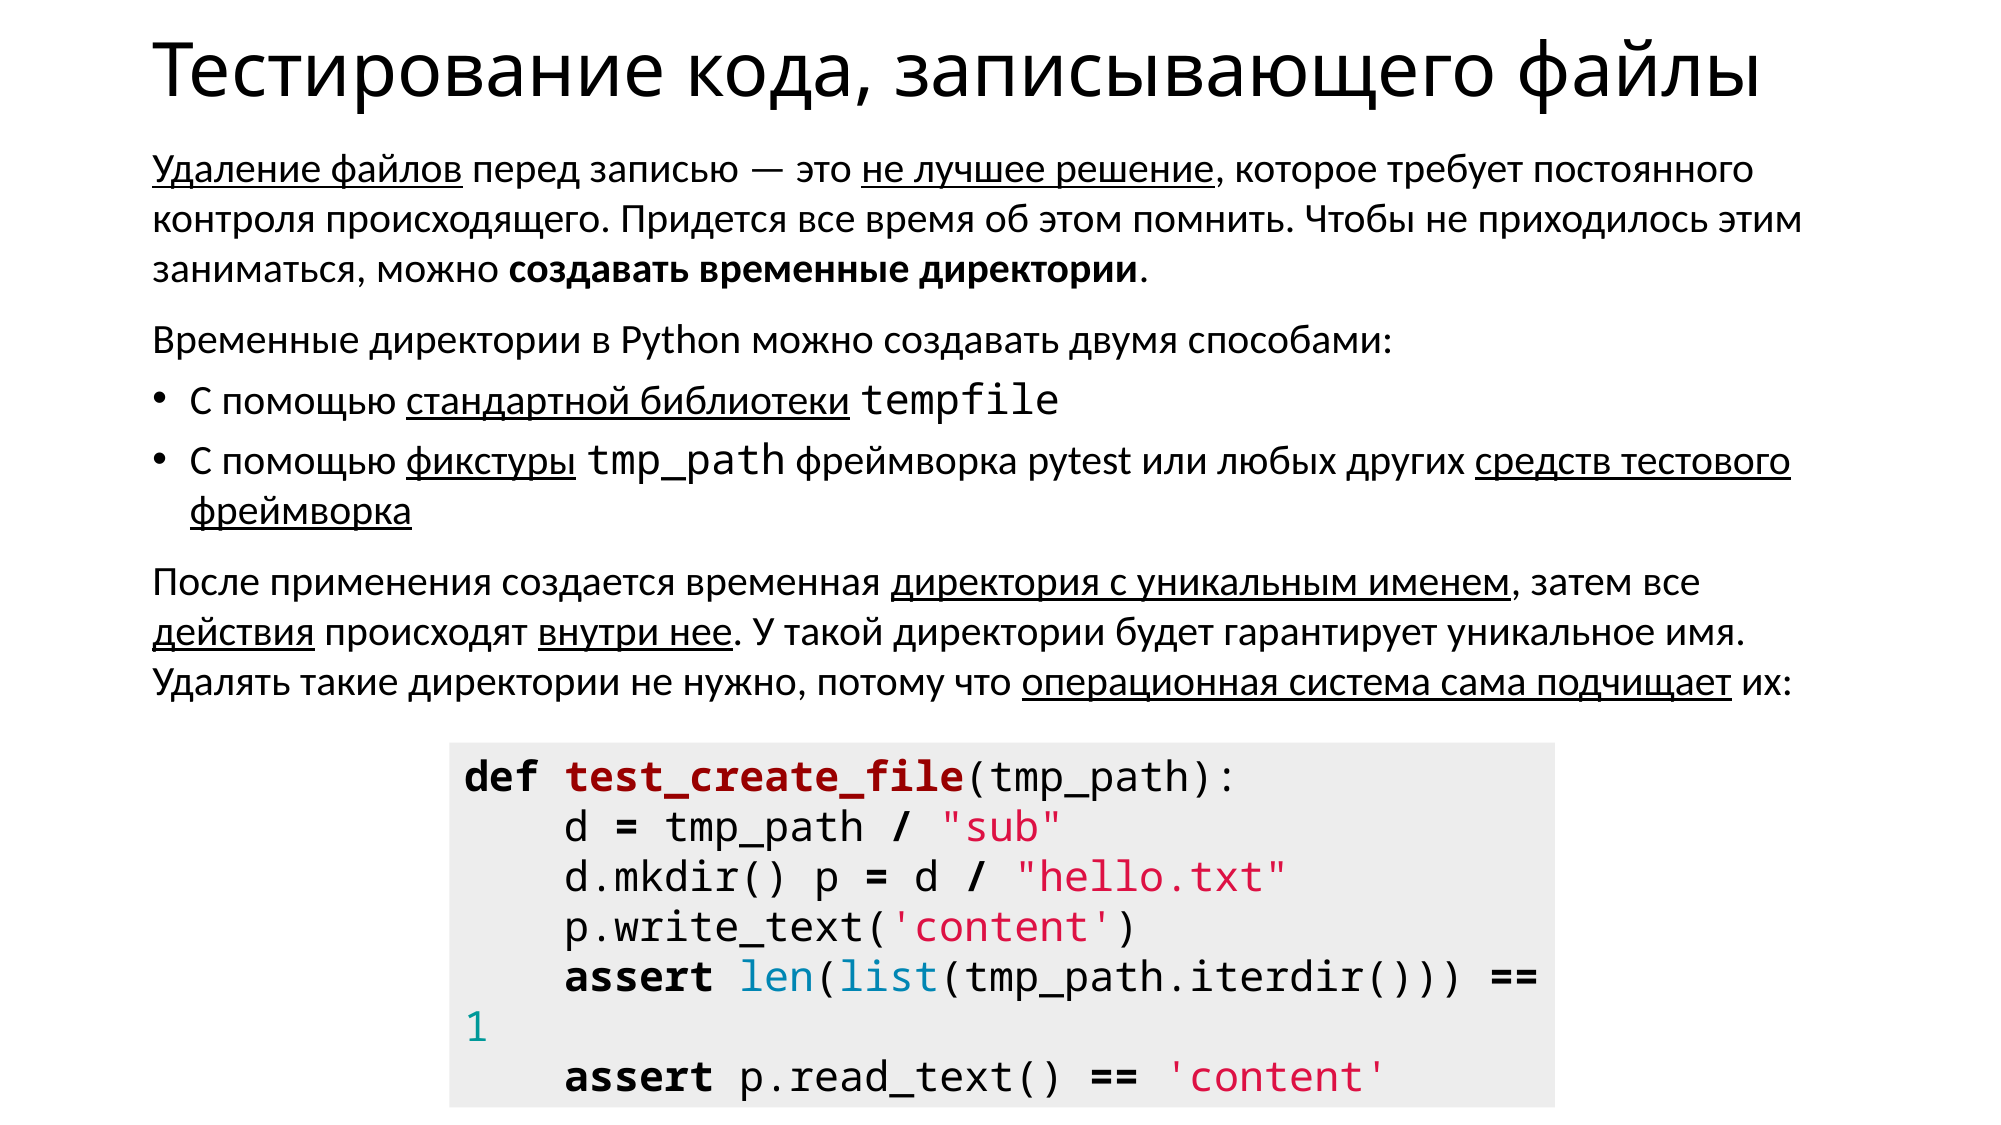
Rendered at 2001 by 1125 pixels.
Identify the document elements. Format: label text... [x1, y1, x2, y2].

title Тестирование кода, записывающего файлы [137, 9, 1863, 133]
text_box def test_create_file(tmp_path): d = tmp_path / "sub" d.mkdir() p = d / "hello.txt" p.write_text('content') assert len(list(tmp_path.iterdir())) == 1 assert p.read_text() == 'content' [449, 742, 1555, 1108]
list Удаление файлов перед записью — это не лучшее решение, которое требует постоянного контроля происходящего. Придется все время об этом помнить. Чтобы не приходилось этим заниматься, можно создавать временные директории. Временные директории в Python можно создавать двумя способами: С помощью стандартной библиотеки tempfile С помощью фикстуры tmp_path фреймворка pytest или любых других средств тестового фреймворка После применения создается временная директория с уникальным именем, затем все действия происходят внутри нее. У такой директории будет гарантирует уникальное имя. Удалять такие директории не нужно, потому что операционная система сама подчищает их: [137, 133, 1863, 729]
